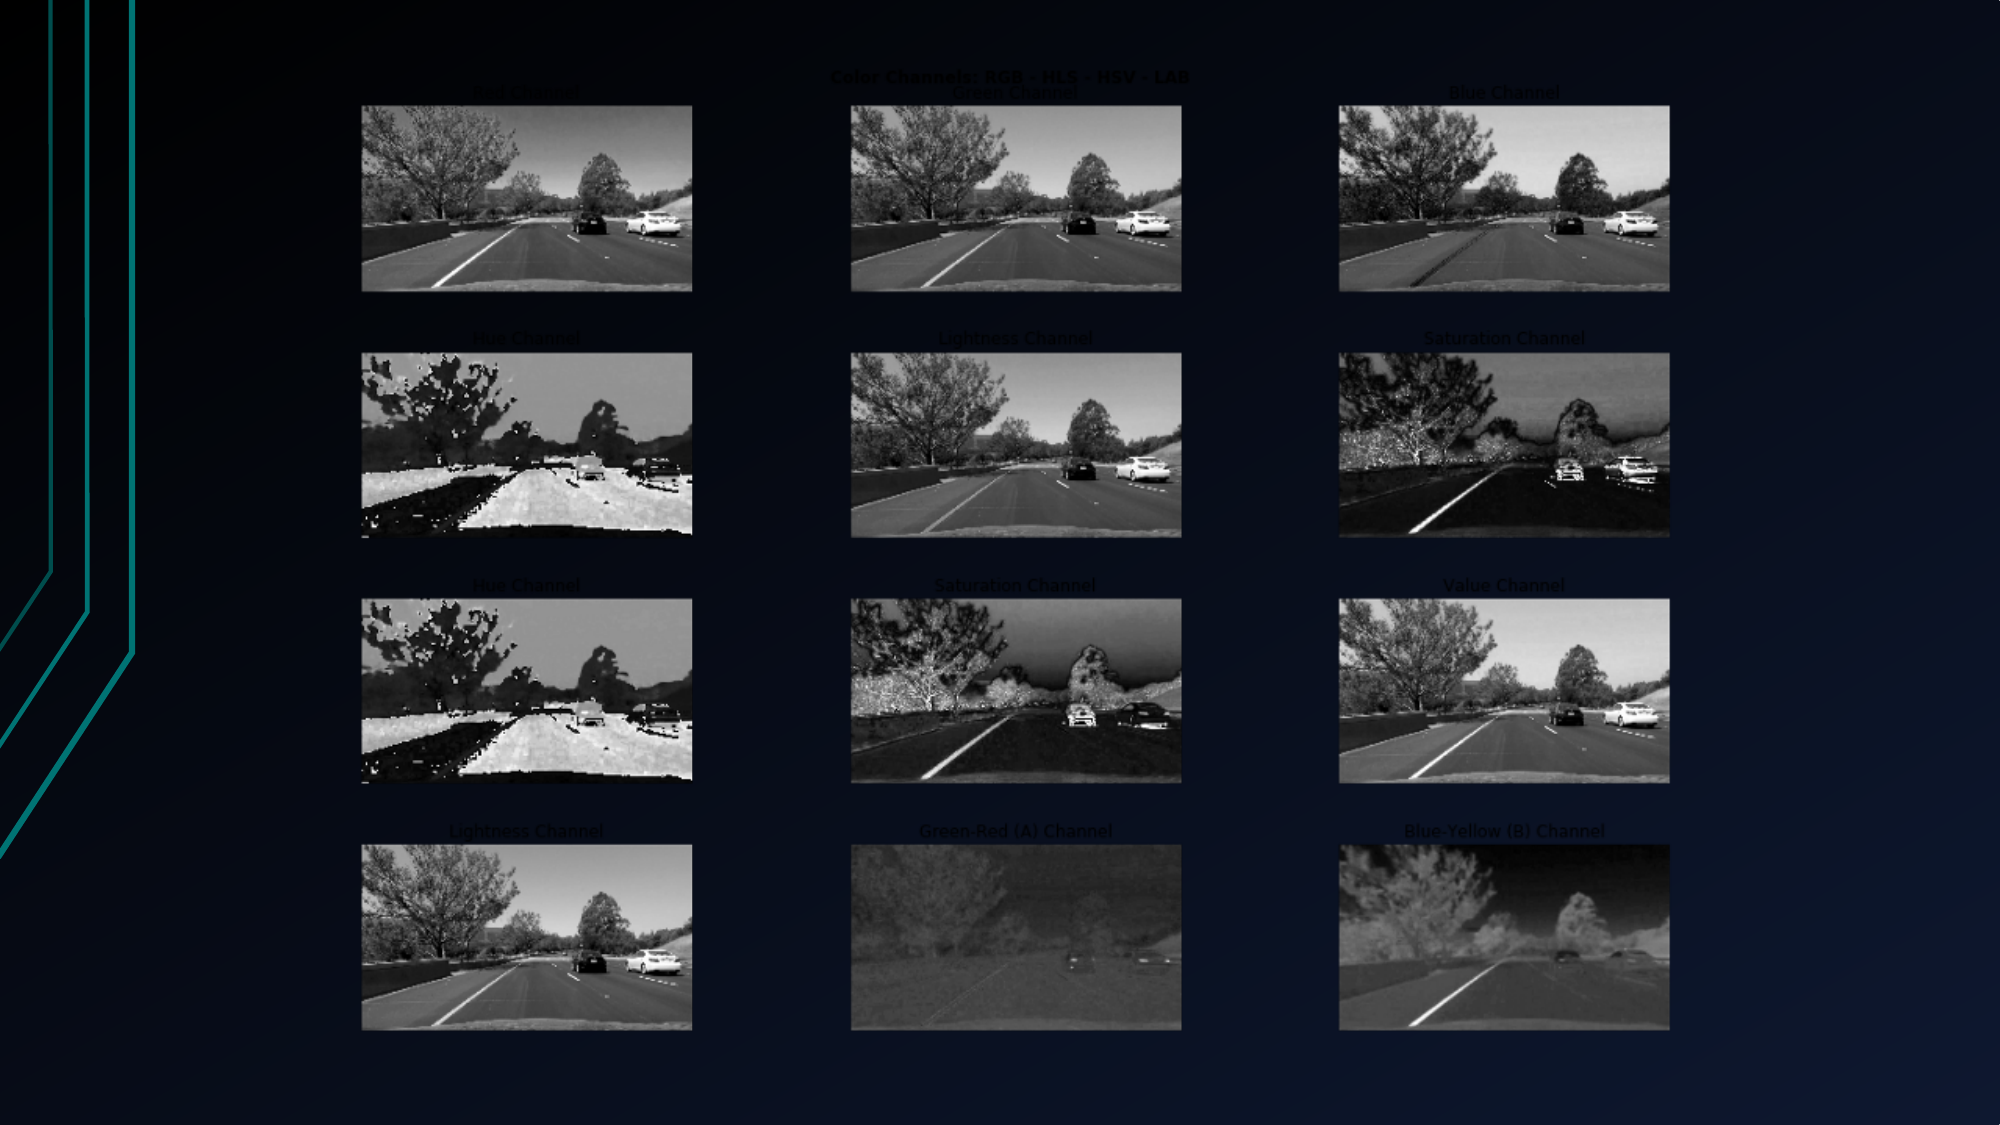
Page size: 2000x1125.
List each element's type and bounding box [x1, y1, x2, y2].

picture [315, 60, 1684, 1065]
